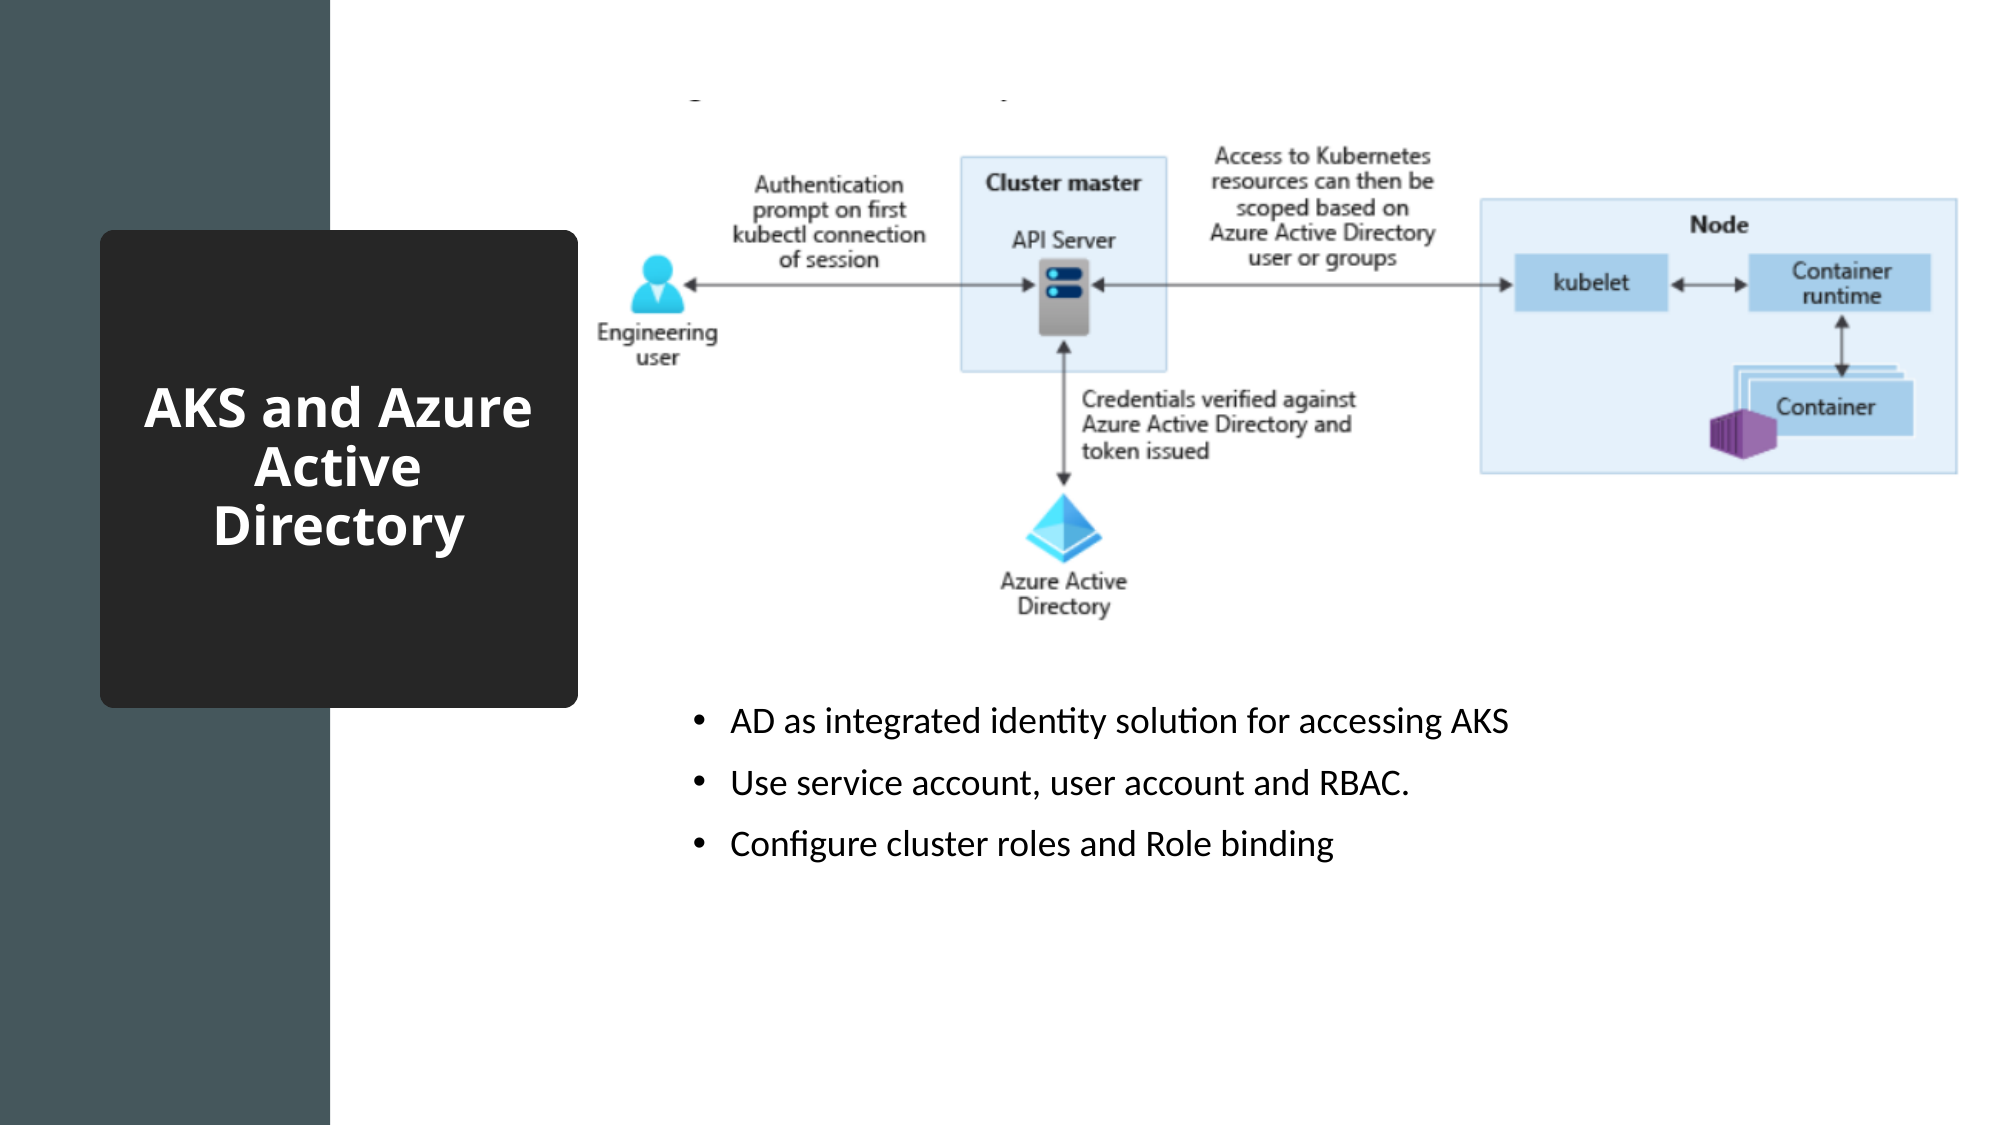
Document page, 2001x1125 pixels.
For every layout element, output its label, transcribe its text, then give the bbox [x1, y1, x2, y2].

title AKS and Azure Active Directory [113, 243, 564, 694]
picture [584, 100, 2000, 645]
text_box [0, 0, 331, 1125]
list AD as integrated identity solution for accessing AKS Use service account, user account and RBAC. Configure cluster roles and Role binding [677, 693, 1857, 906]
